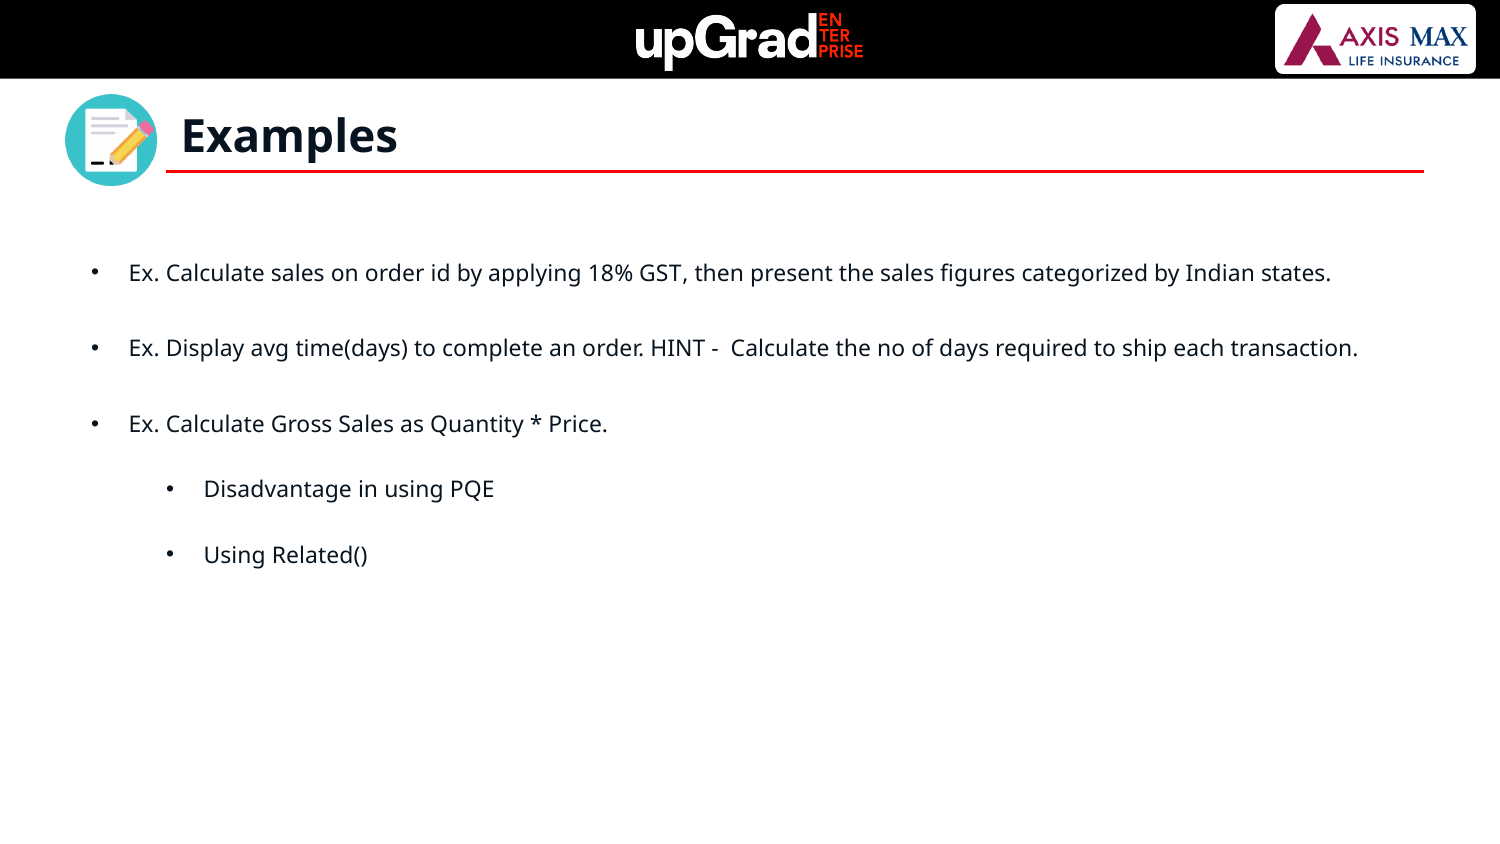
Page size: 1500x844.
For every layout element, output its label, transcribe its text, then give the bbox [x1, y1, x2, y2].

picture [1275, 4, 1476, 74]
list Examples [165, 91, 1424, 170]
picture [636, 13, 863, 71]
picture [65, 94, 157, 186]
list Ex. Calculate sales on order id by applying 18% GST, then present the sales figures categorized by Indian states. Ex. Display avg time(days) to complete an order. HINT - Calculate the no of days required to ship each transaction. Ex. Calculate Gross Sales as Quantity * Price. Disadvantage in using PQE Using Related() [76, 223, 1424, 844]
